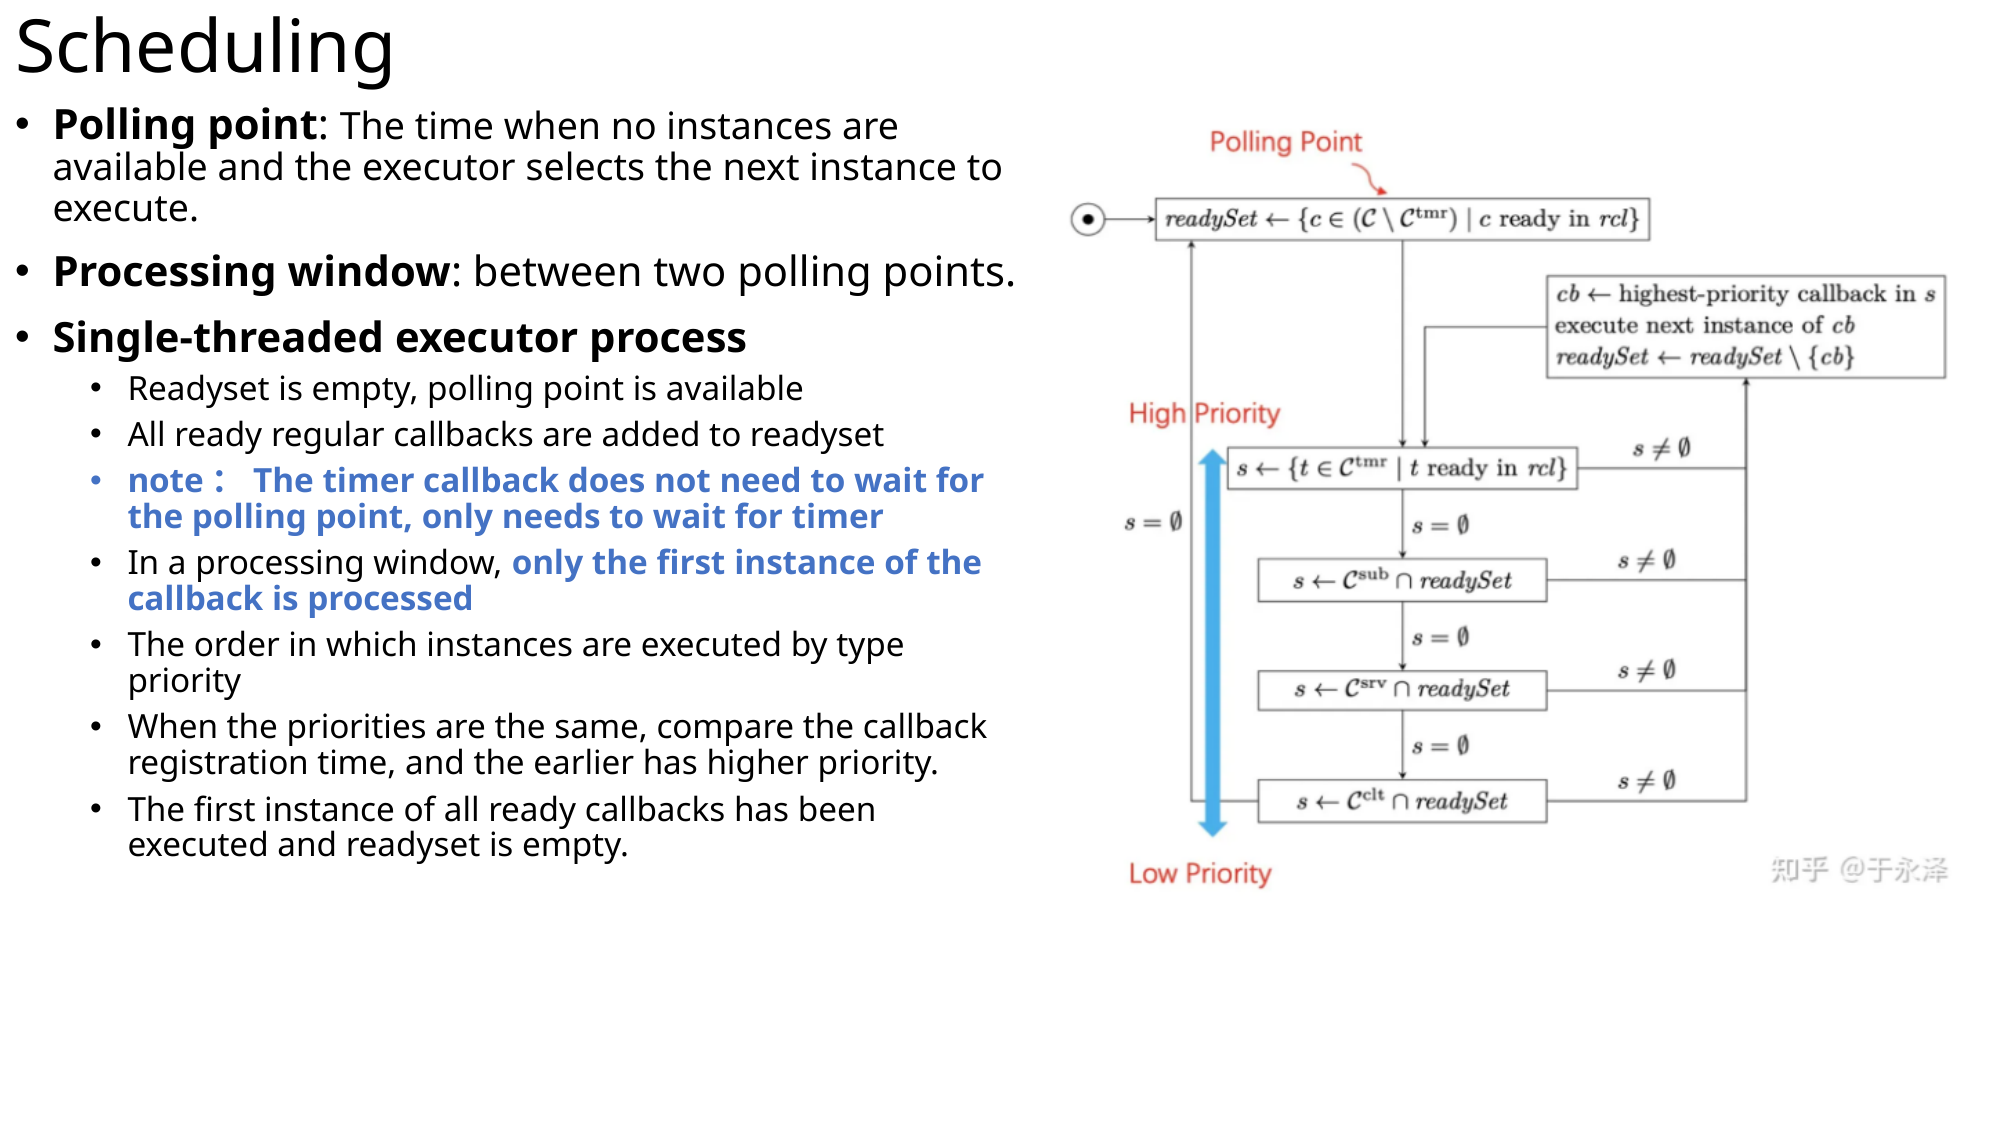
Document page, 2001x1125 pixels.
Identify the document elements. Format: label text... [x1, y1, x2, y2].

picture [1059, 126, 1960, 905]
title Scheduling [0, 1, 1725, 96]
list Polling point: The time when no instances are available and the executor selects the next instance to execute. Processing window: between two polling points. Single-threaded executor process Readyset is empty, polling point is available All ready regular callbacks are added to readyset note：The timer callback does not need to wait for the polling point, only needs to wait for timer In a processing window, only the first instance of the callback is processed The order in which instances are executed by type priority When the priorities are the same, compare the callback registration time, and the earlier has higher priority. The first instance of all ready callbacks has been executed and readyset is empty. [0, 95, 1035, 1040]
